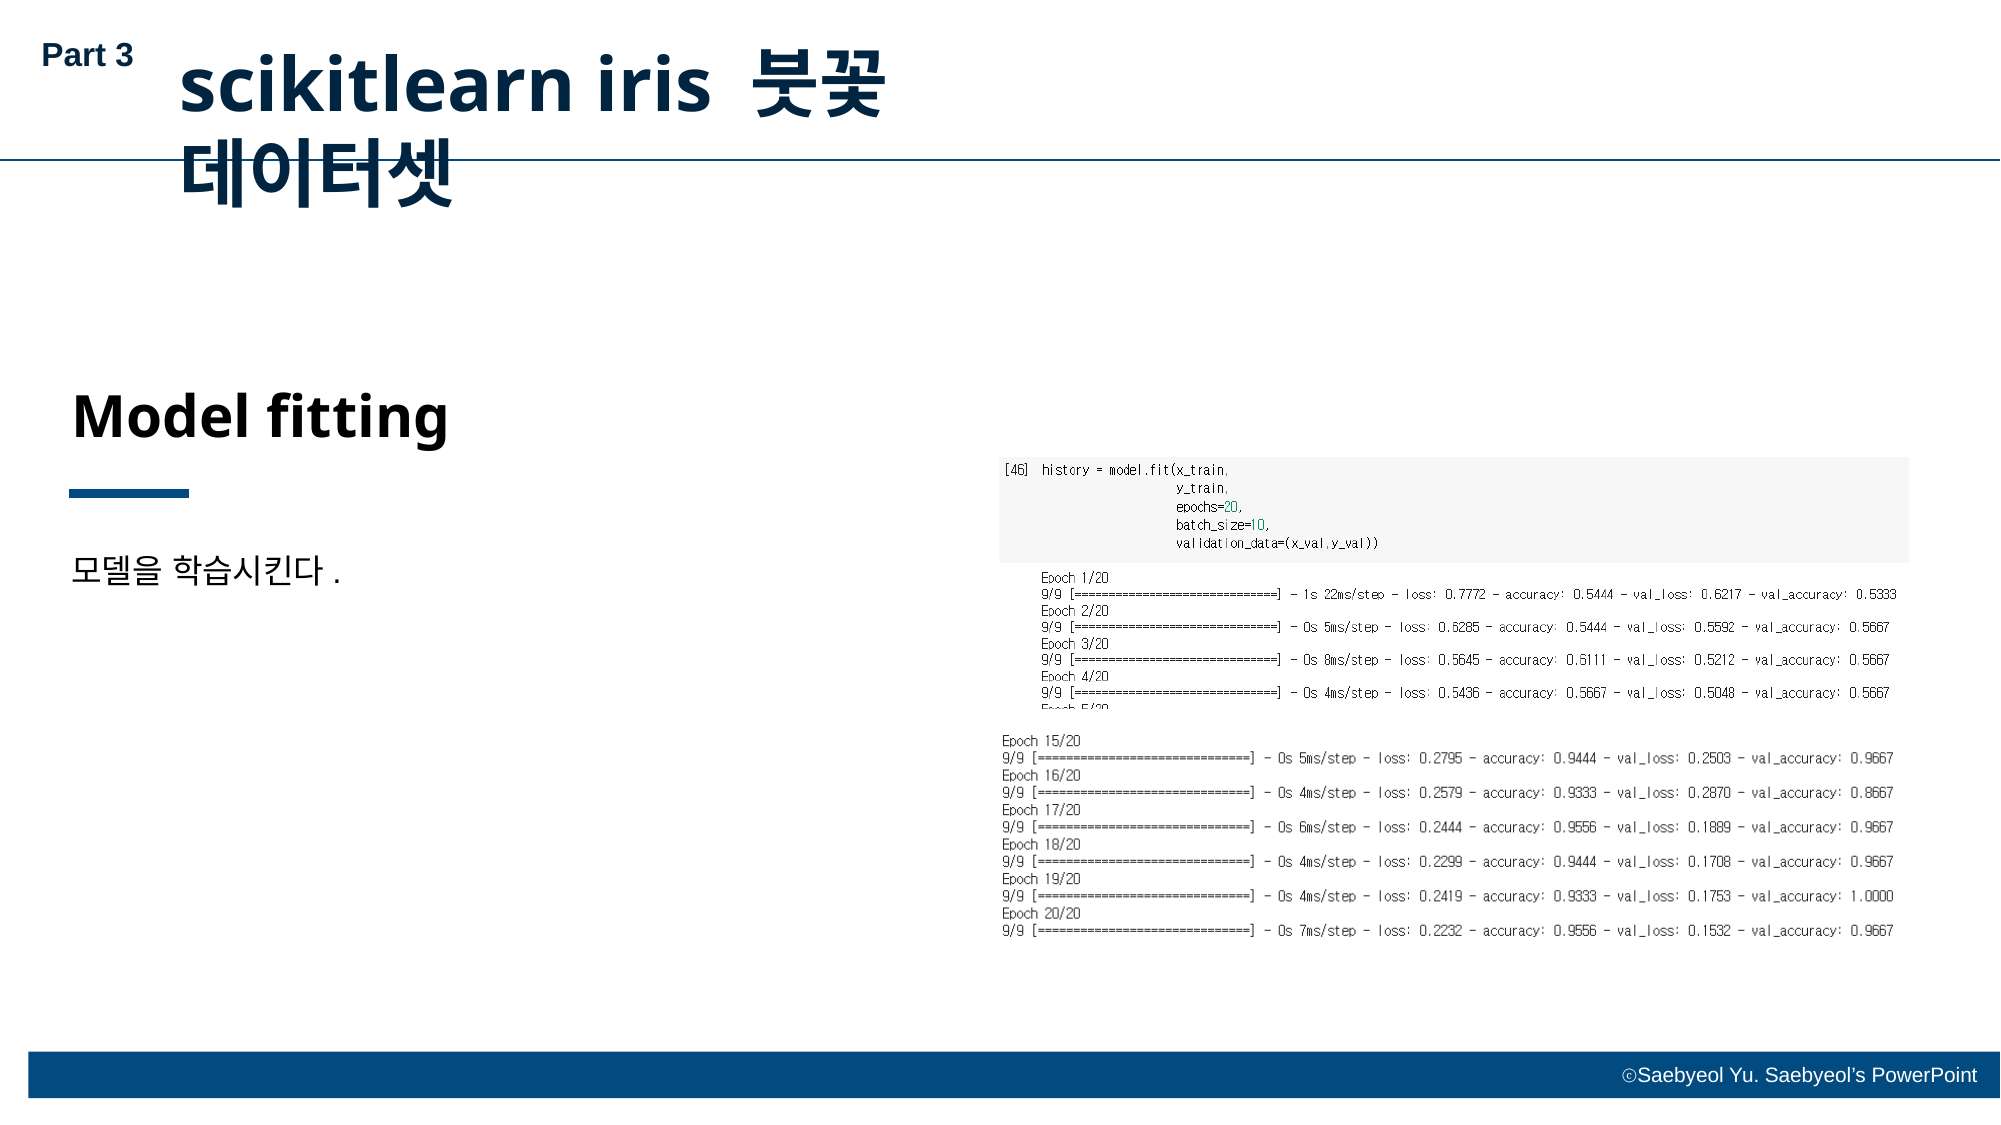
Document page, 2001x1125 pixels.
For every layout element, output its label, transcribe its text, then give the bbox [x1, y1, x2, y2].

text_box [56, 372, 966, 599]
text_box Part 3 [26, 26, 165, 81]
text_box scikitlearn iris 붓꽃 데이터셋 [165, 28, 1181, 159]
picture [999, 457, 1909, 709]
picture [999, 734, 1909, 943]
text_box scikitlearn iris 붓꽃 데이터셋 [165, 161, 1181, 224]
